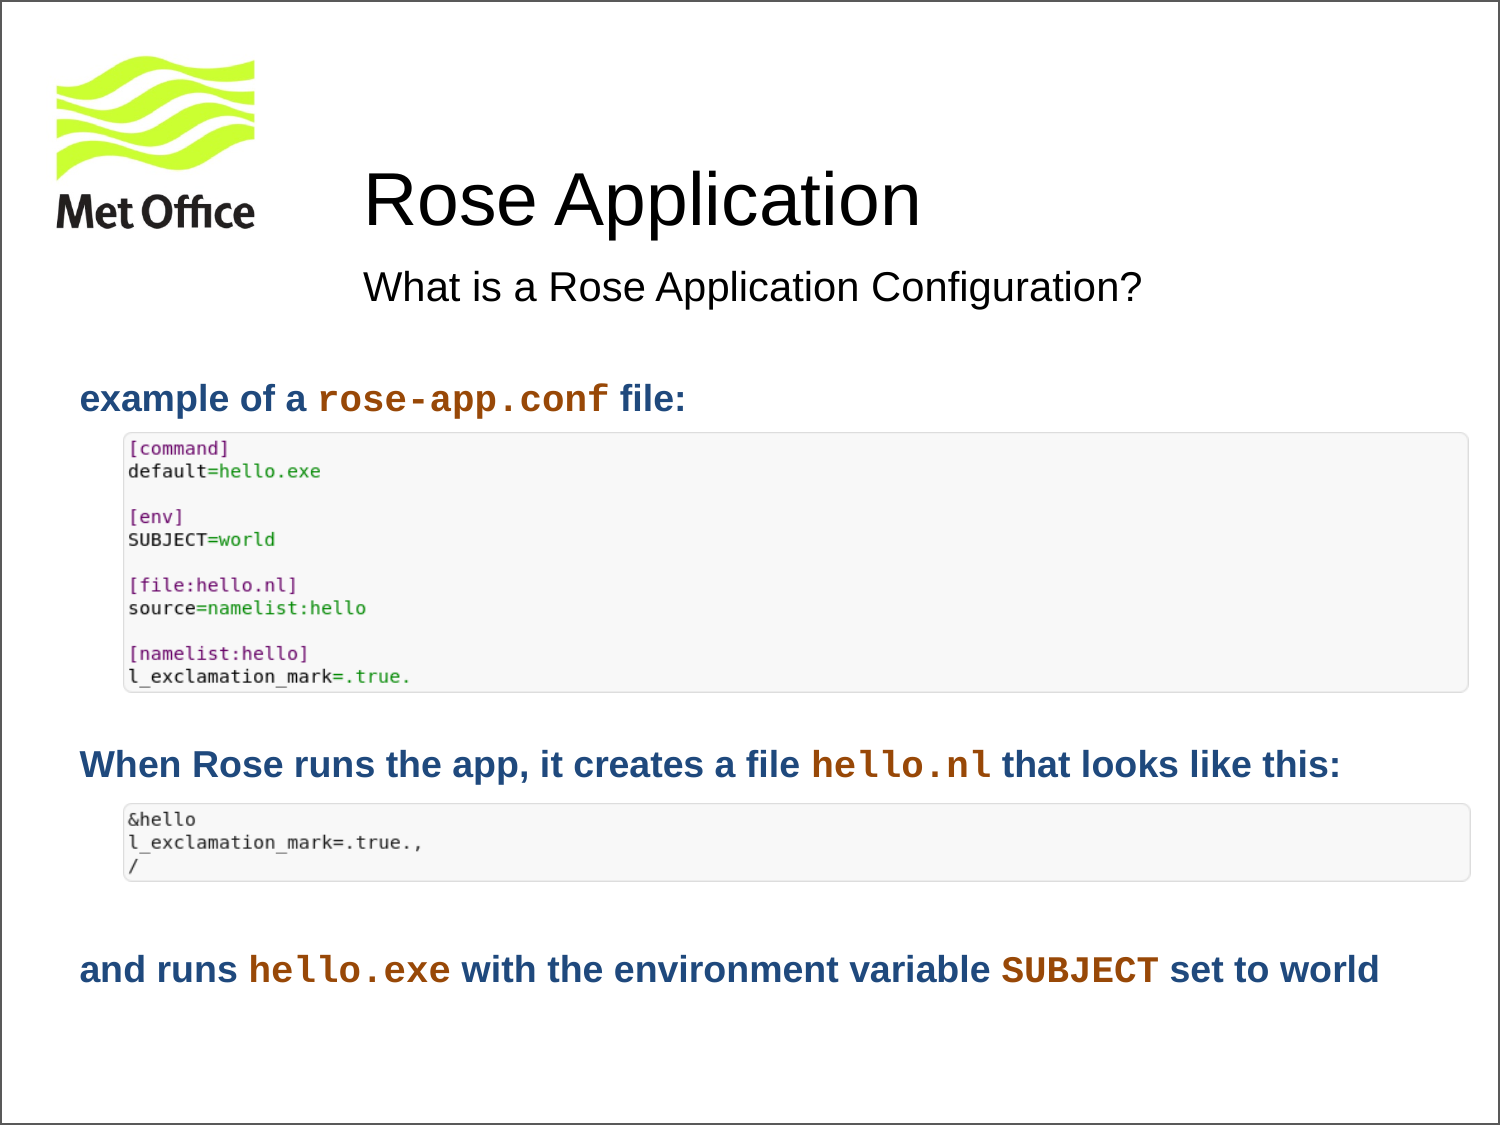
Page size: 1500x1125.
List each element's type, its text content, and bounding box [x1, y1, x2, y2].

text_box example of a rose-app.conf file: [64, 373, 857, 427]
title Rose Application [348, 94, 1495, 249]
picture [123, 432, 1469, 693]
text_box When Rose runs the app, it creates a file hello.nl that looks like this: [64, 739, 1471, 793]
subtitle What is a Rose Application Configuration? [348, 252, 1495, 336]
picture [123, 802, 1471, 882]
text_box and runs hello.exe with the environment variable SUBJECT set to world [64, 944, 1471, 998]
picture [24, 21, 287, 262]
